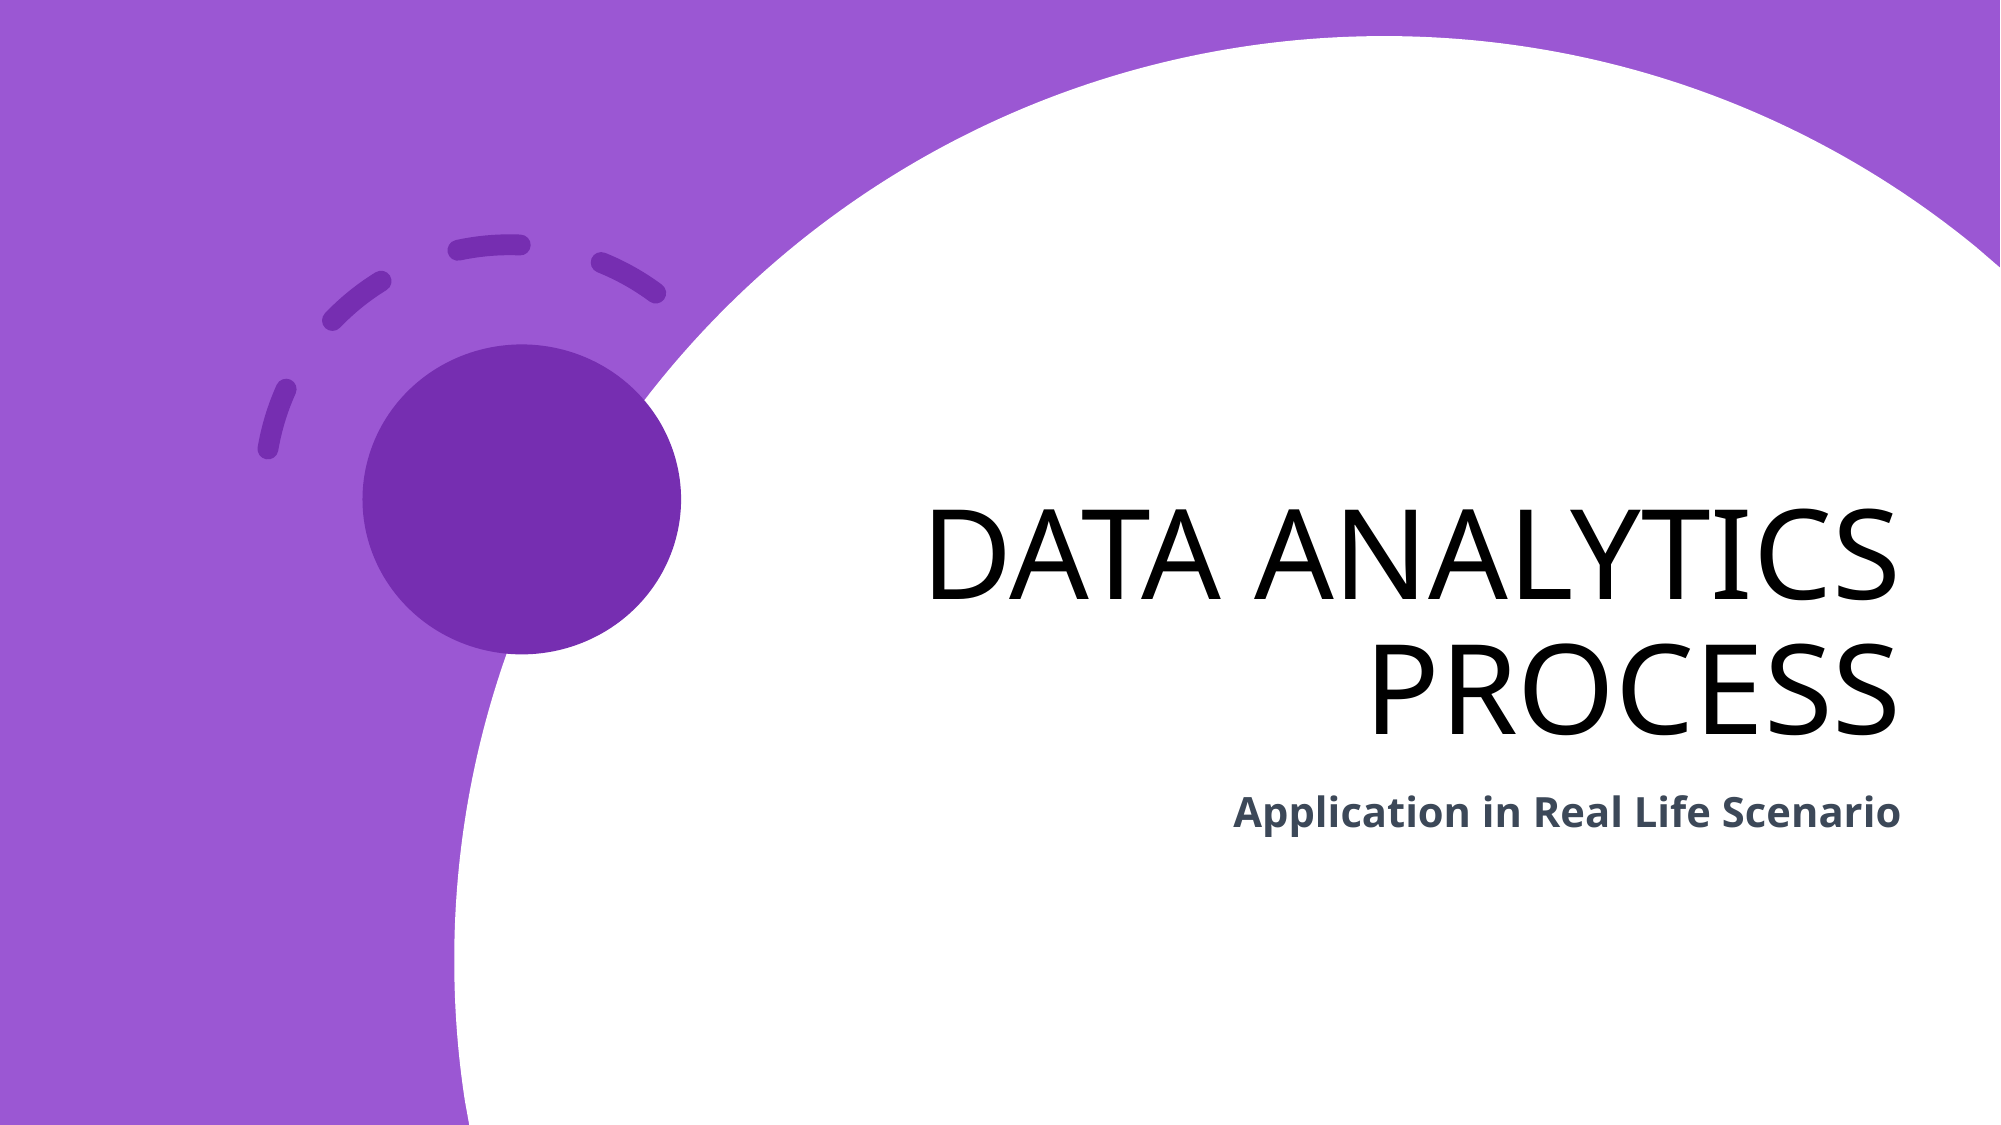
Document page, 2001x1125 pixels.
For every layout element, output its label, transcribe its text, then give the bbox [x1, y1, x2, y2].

text_box [453, 35, 2000, 1125]
text_box [267, 244, 676, 490]
text_box [361, 373, 683, 656]
title DATA ANALYTICS PROCESS [662, 318, 1917, 770]
text_box [0, 0, 2000, 1125]
subtitle Application in Real Life Scenario [662, 784, 1917, 1003]
